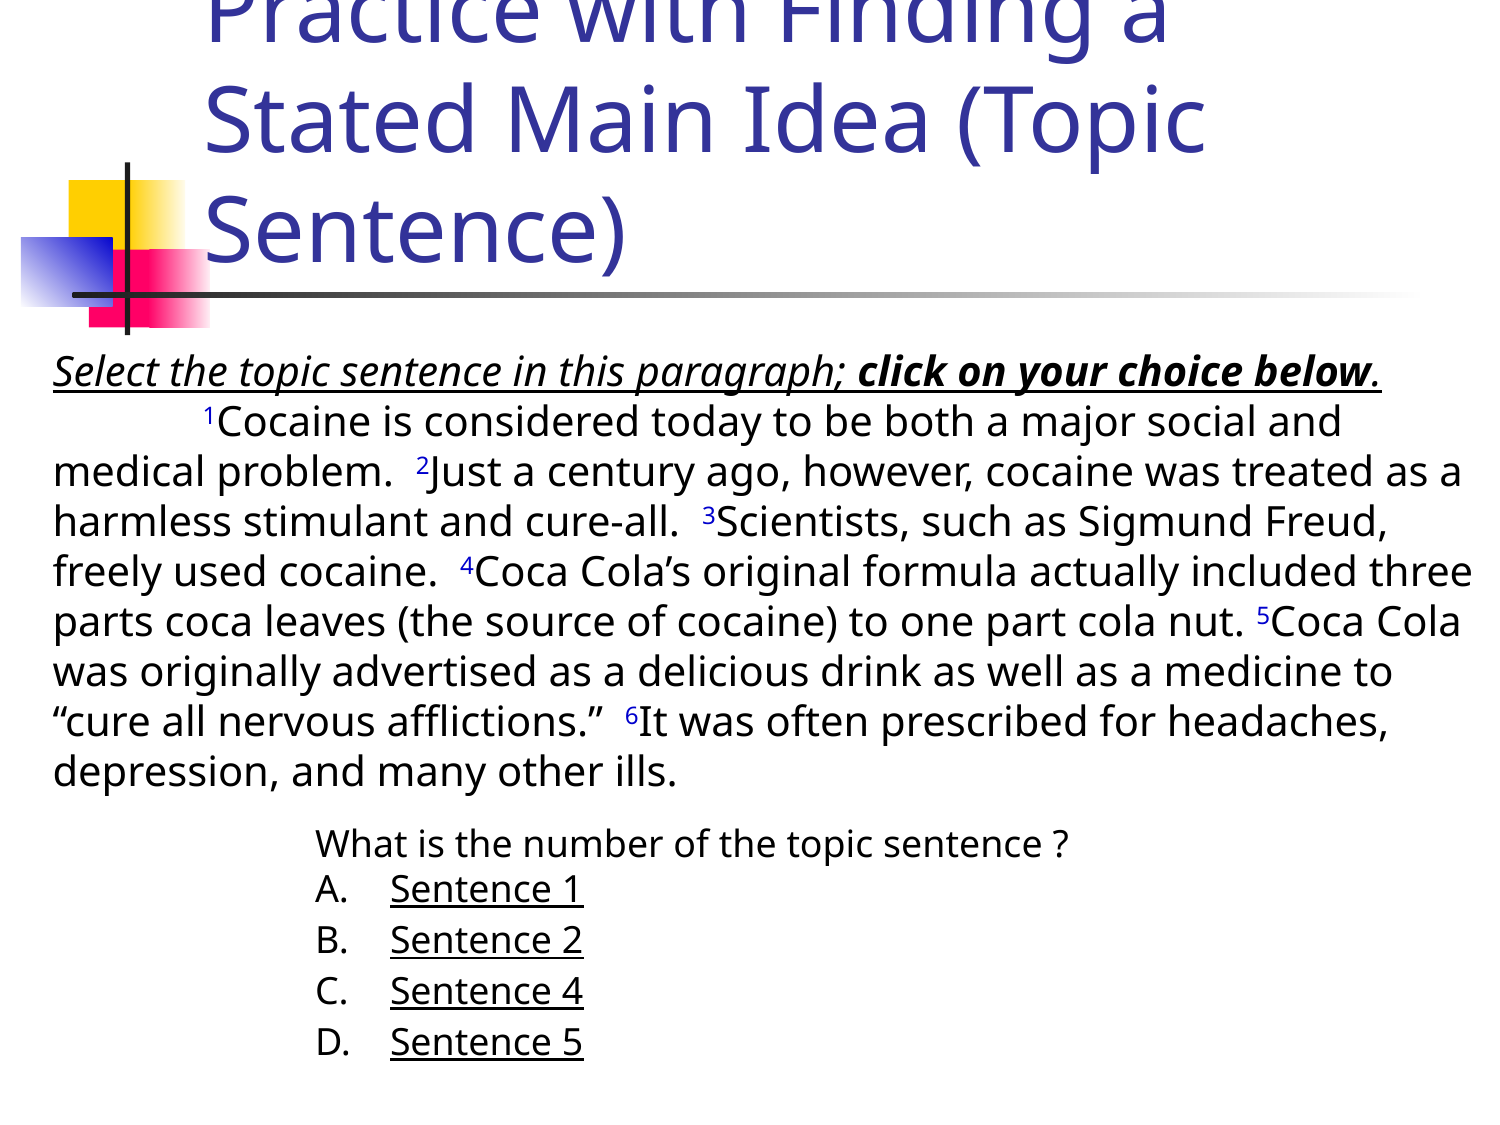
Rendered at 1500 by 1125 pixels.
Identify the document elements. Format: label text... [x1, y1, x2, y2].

text_box Select the topic sentence in this paragraph; click on your choice below. 1Cocaine is considered today to be both a major social and medical problem. 2Just a century ago, however, cocaine was treated as a harmless stimulant and cure-all. 3Scientists, such as Sigmund Freud, freely used cocaine. 4Coca Cola’s original formula actually included three parts coca leaves (the source of cocaine) to one part cola nut. 5Coca Cola was originally advertised as a delicious drink as well as a medicine to “cure all nervous afflictions.” 6It was often prescribed for headaches, depression, and many other ills. [37, 337, 1500, 803]
title Practice with Finding a Stated Main Idea (Topic Sentence) [188, 101, 1468, 289]
text_box What is the number of the topic sentence ? Sentence 1 Sentence 2 Sentence 4 Sentence 5 [299, 812, 1188, 1077]
